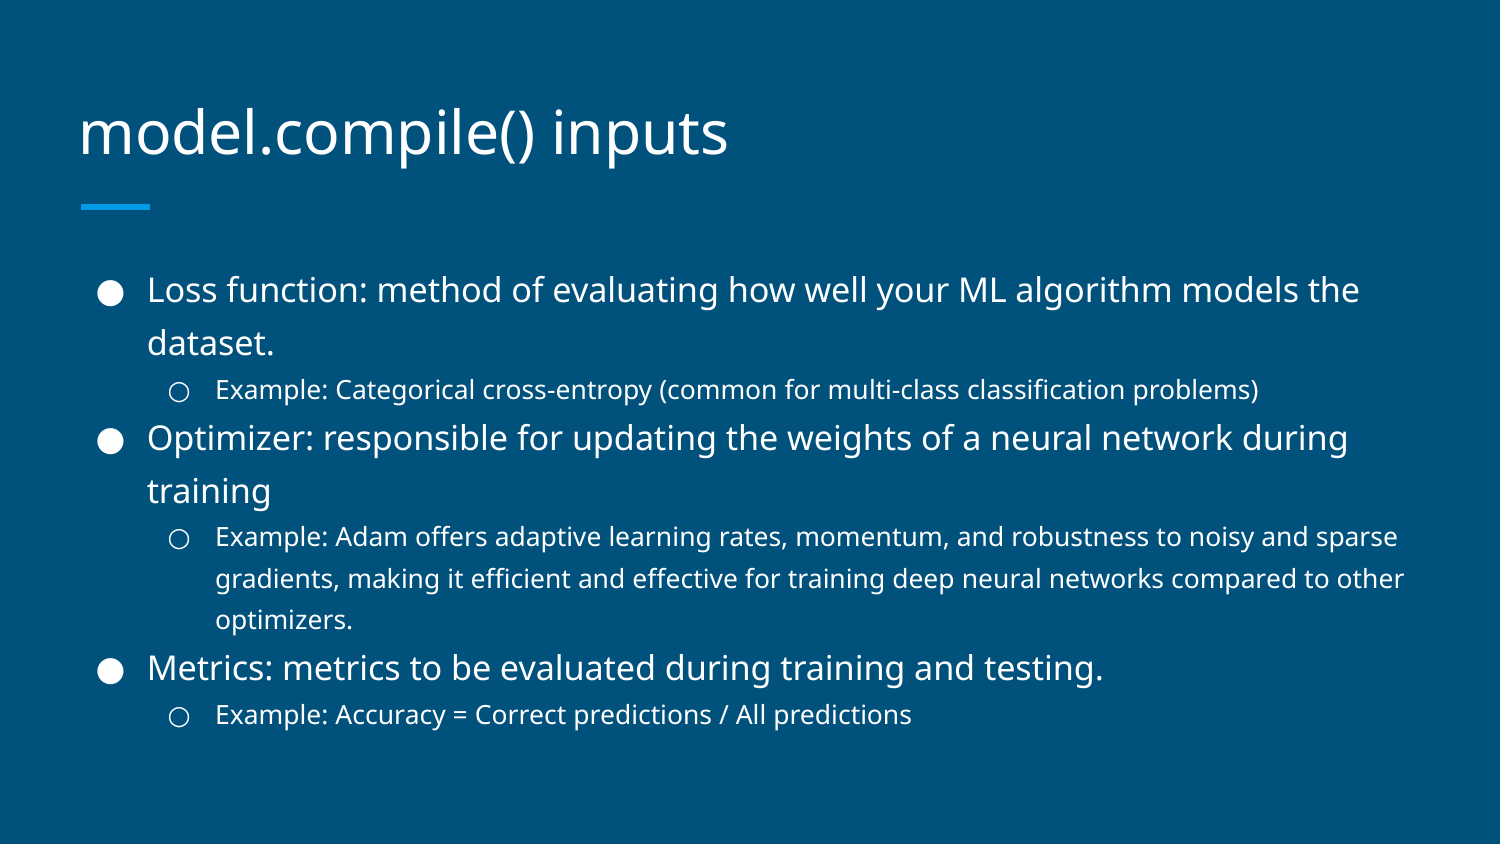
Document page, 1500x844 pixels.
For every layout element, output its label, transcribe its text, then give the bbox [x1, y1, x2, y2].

list Loss function: method of evaluating how well your ML algorithm models the dataset. Example: Categorical cross-entropy (common for multi-class classification problems) Optimizer: responsible for updating the weights of a neural network during training Example: Adam offers adaptive learning rates, momentum, and robustness to noisy and sparse gradients, making it efficient and effective for training deep neural networks compared to other optimizers. Metrics: metrics to be evaluated during training and testing. Example: Accuracy = Correct predictions / All predictions [63, 244, 1437, 750]
title model.compile() inputs [63, 75, 1437, 188]
